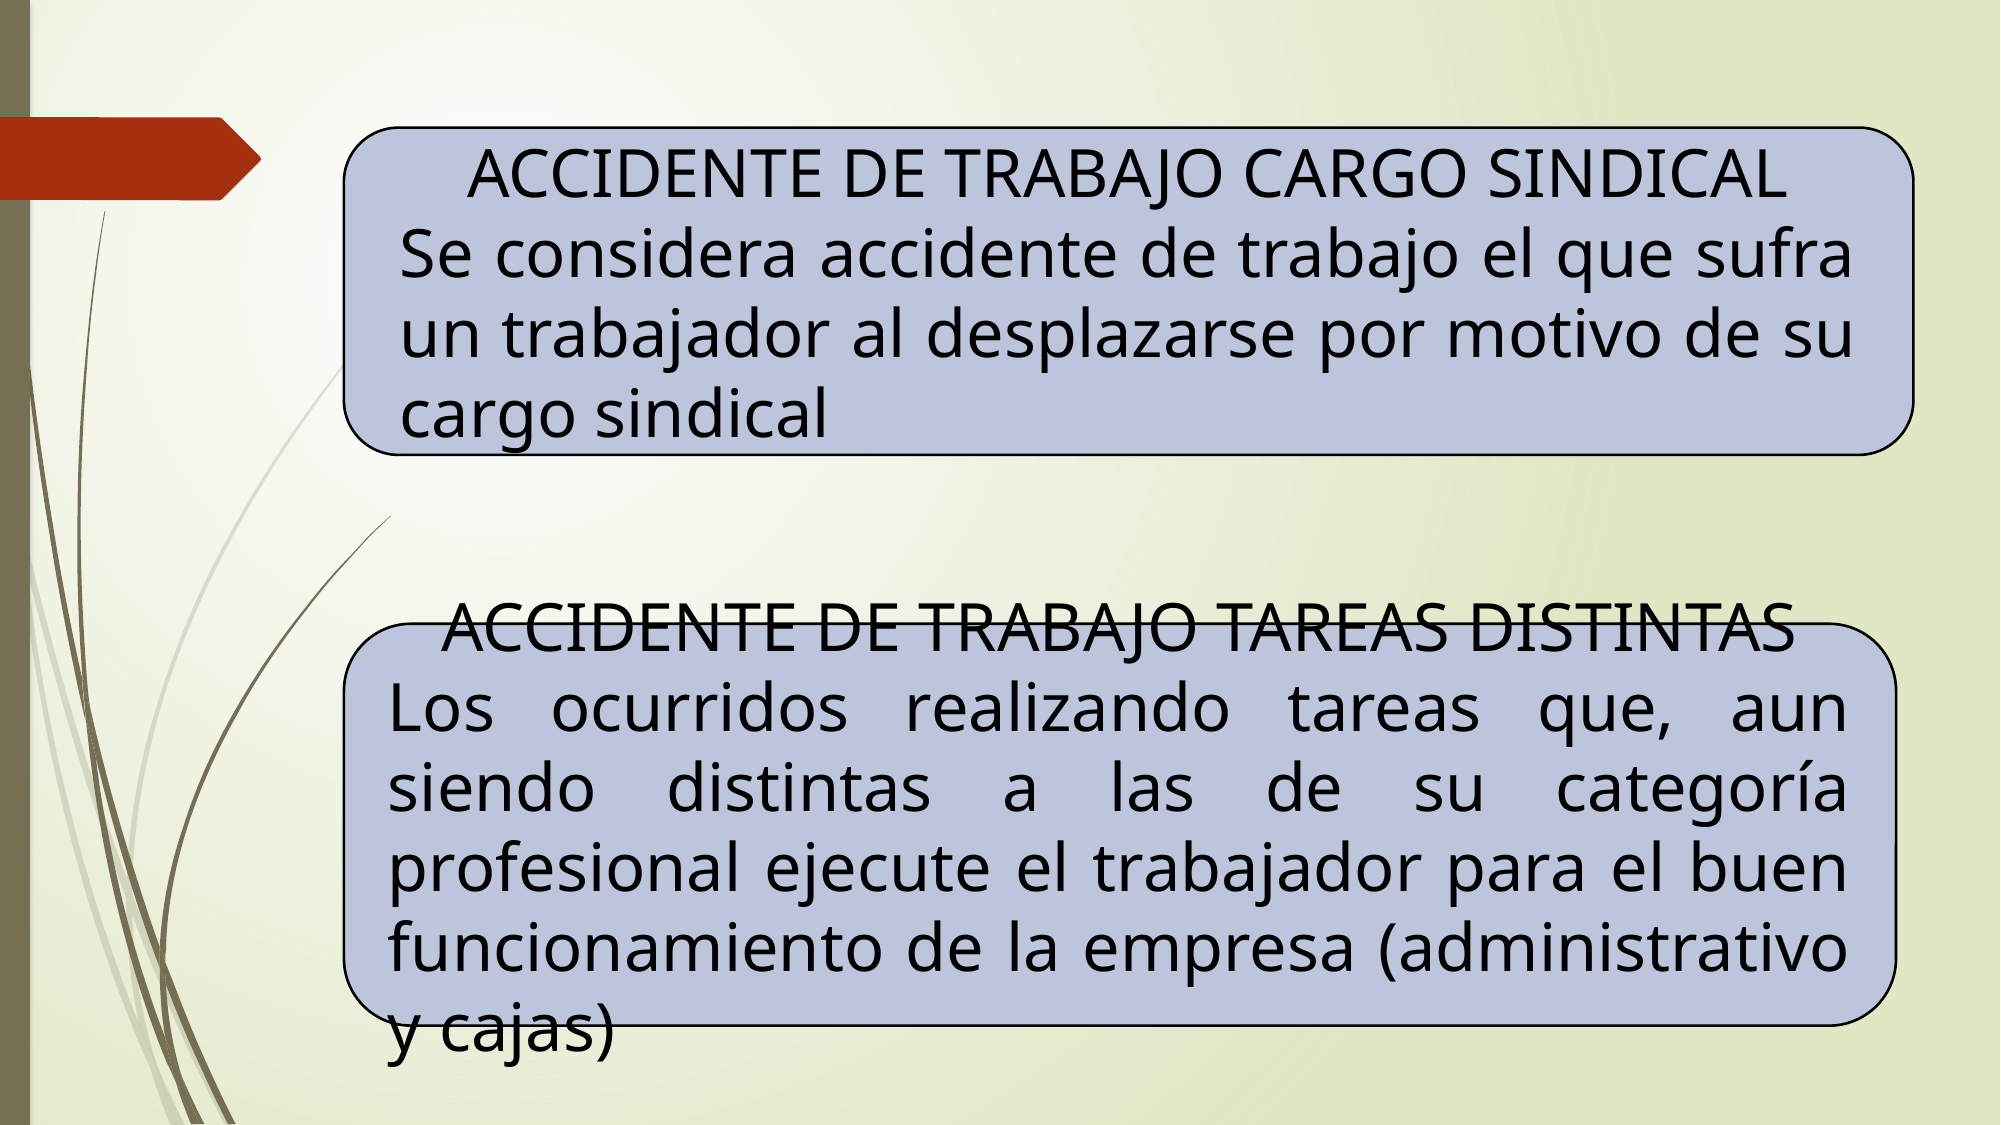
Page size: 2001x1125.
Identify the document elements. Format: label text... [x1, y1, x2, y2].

text_box ACCIDENTE DE TRABAJO TAREAS DISTINTAS Los ocurridos realizando tareas que, aun siendo distintas a las de su categoría profesional ejecute el trabajador para el buen funcionamiento de la empresa (administrativo y cajas) [343, 623, 1897, 1026]
text_box ACCIDENTE DE TRABAJO CARGO SINDICAL Se considera accidente de trabajo el que sufra un trabajador al desplazarse por motivo de su cargo sindical [343, 127, 1914, 455]
